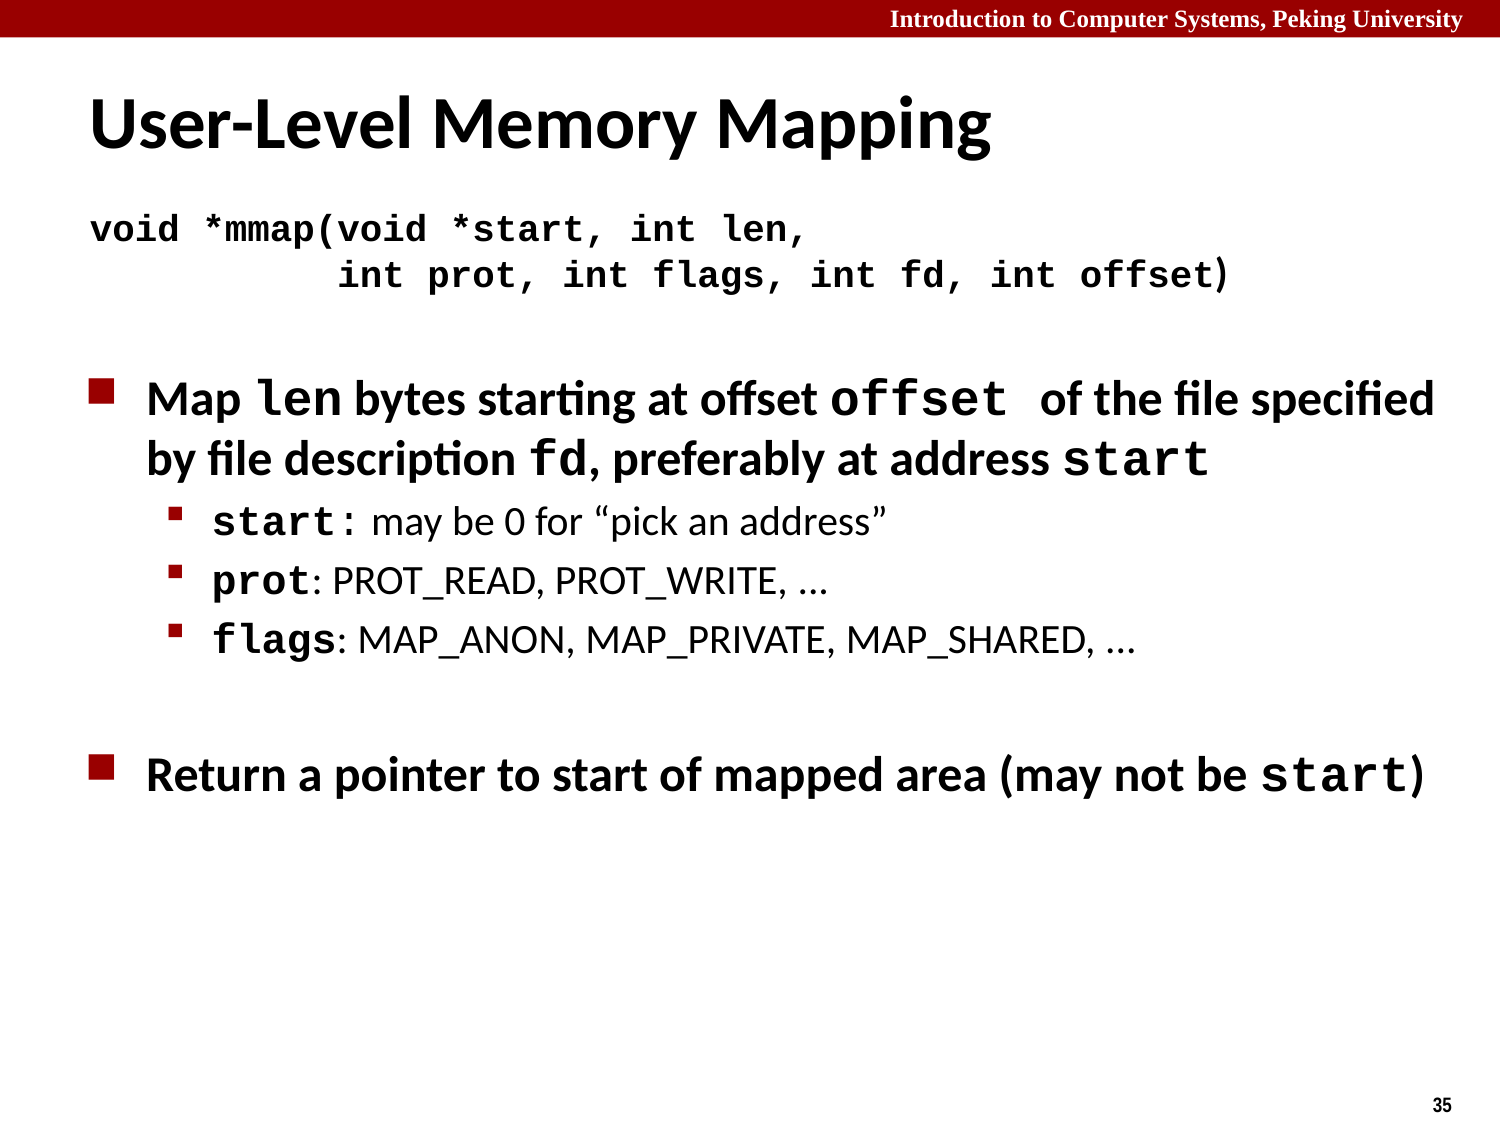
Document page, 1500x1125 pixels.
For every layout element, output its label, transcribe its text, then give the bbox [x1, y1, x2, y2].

list void *mmap(void *start, int len, int prot, int flags, int fd, int offset) Map len bytes starting at offset offset of the file specified by file description fd, preferably at address start start: may be 0 for “pick an address” prot: PROT_READ, PROT_WRITE, ... flags: MAP_ANON, MAP_PRIVATE, MAP_SHARED, ... Return a pointer to start of mapped area (may not be start) [74, 199, 1463, 1125]
title User-Level Memory Mapping [74, 71, 1266, 166]
